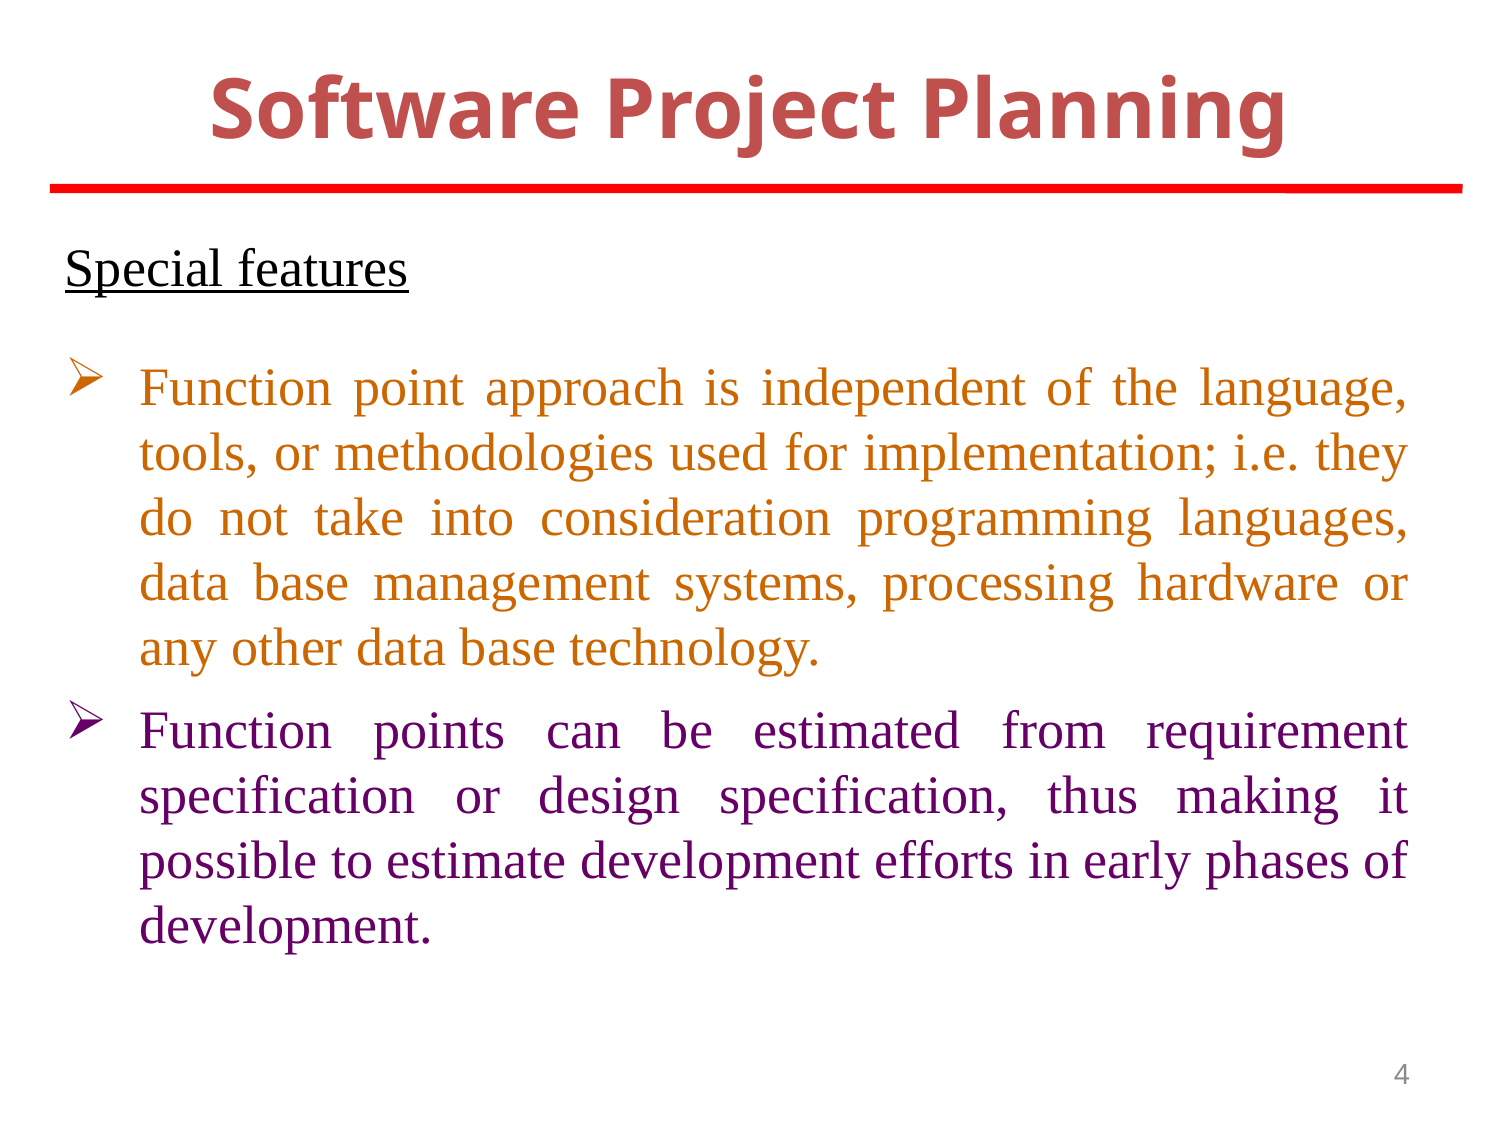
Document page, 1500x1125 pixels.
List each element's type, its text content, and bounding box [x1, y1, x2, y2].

text_box Special features [50, 224, 1425, 305]
text_box Function points can be estimated from requirement specification or design specification, thus making it possible to estimate development efforts in early phases of development. [50, 686, 1425, 962]
slide_number 4 [1074, 1042, 1425, 1103]
text_box Function point approach is independent of the language, tools, or methodologies used for implementation; i.e. they do not take into consideration programming languages, data base management systems, processing hardware or any other data base technology. [50, 343, 1425, 684]
text_box Software Project Planning [50, 47, 1450, 163]
